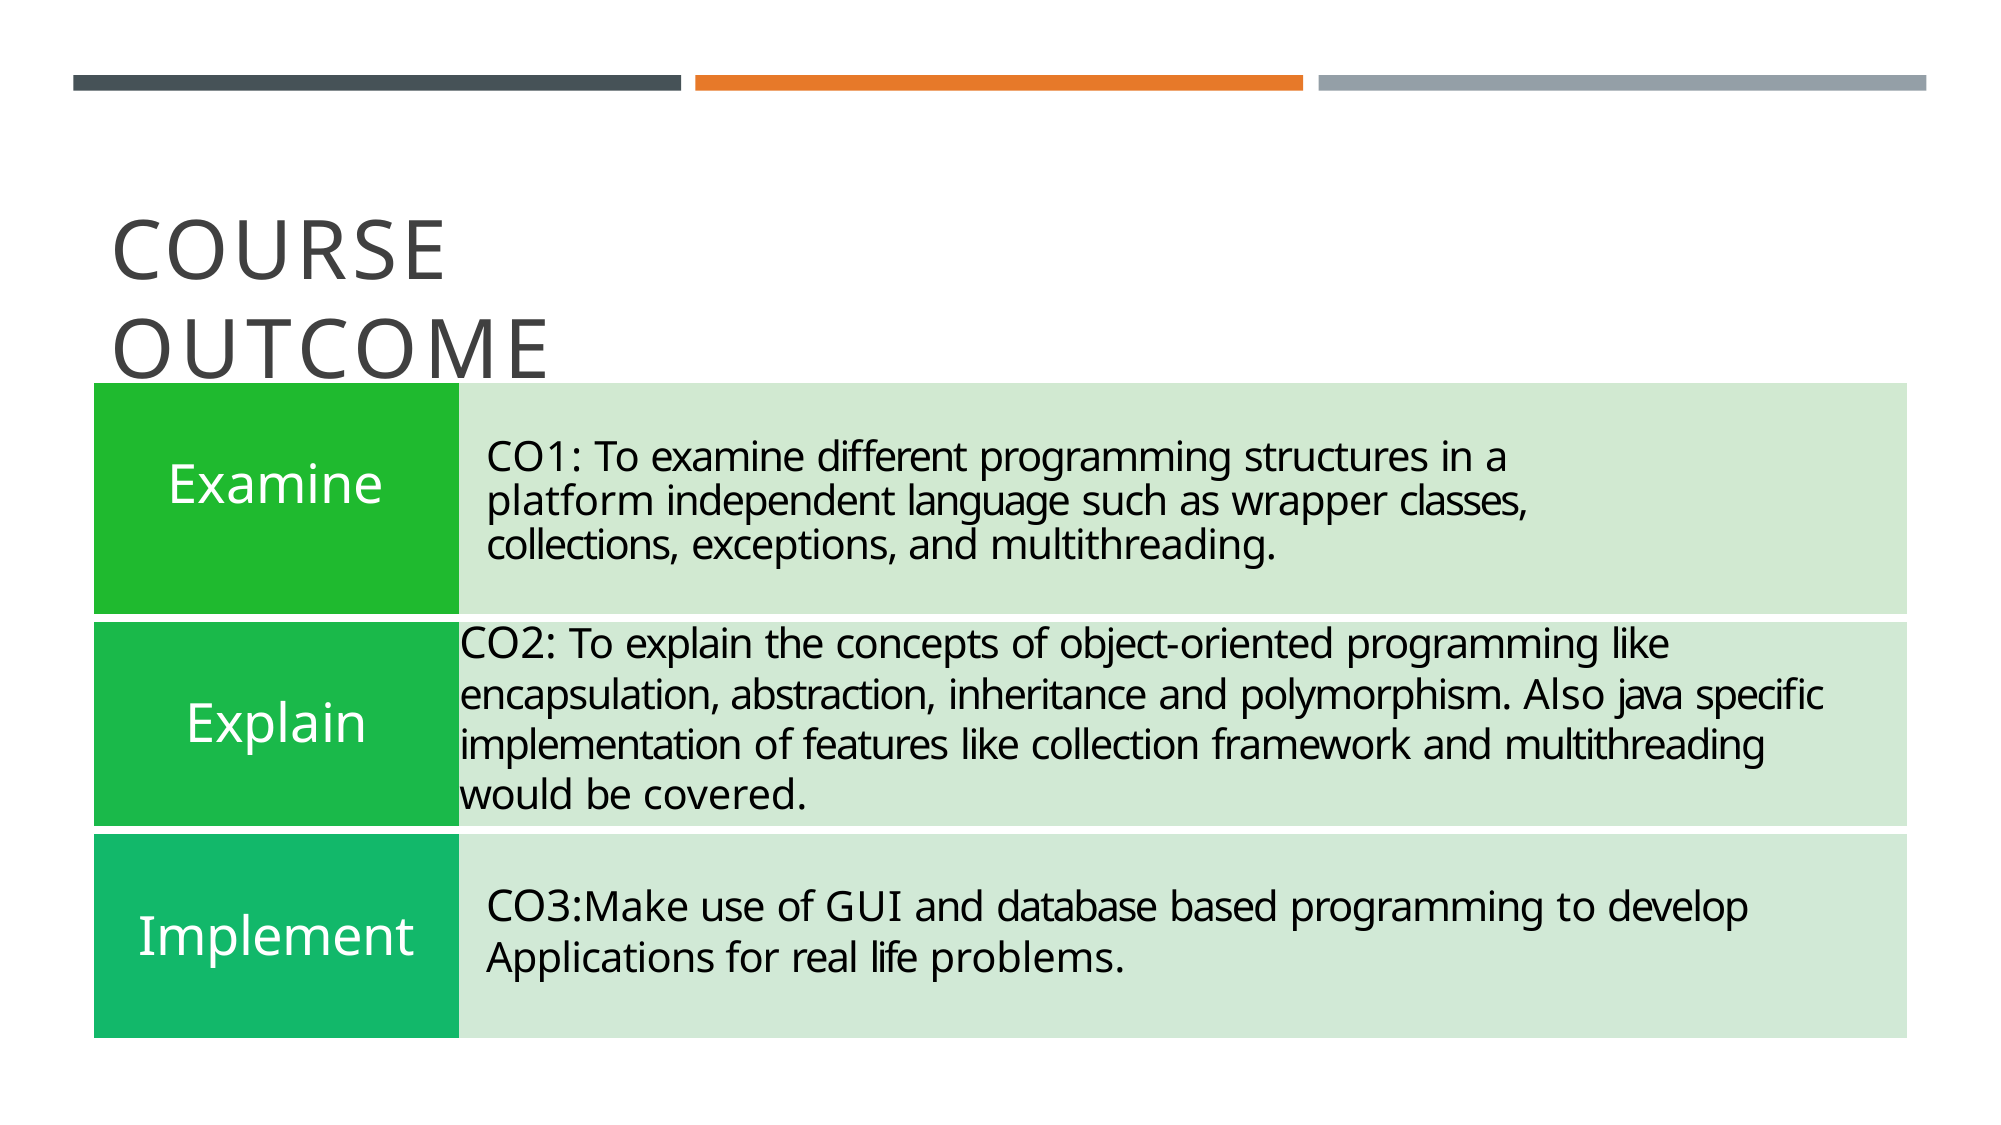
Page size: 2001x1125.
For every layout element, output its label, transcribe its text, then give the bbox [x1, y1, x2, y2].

table_cell Explain [94, 622, 459, 826]
table_header Examine [94, 383, 459, 614]
table_header CO1: To examine different programming structures in a platform independent language such as wrapper classes, collections, exceptions, and multithreading. [459, 383, 1907, 614]
table_cell CO2: To explain the concepts of object-oriented programming like encapsulation, abstraction, inheritance and polymorphism. Also java specific implementation of features like collection framework and multithreading would be covered. [459, 622, 1907, 826]
table_cell Implement [94, 834, 459, 1038]
table_cell CO3:Make use of GUI and database based programming to develop Applications for real life problems. [459, 834, 1907, 1038]
title COURSE OUTCOME [107, 194, 864, 383]
